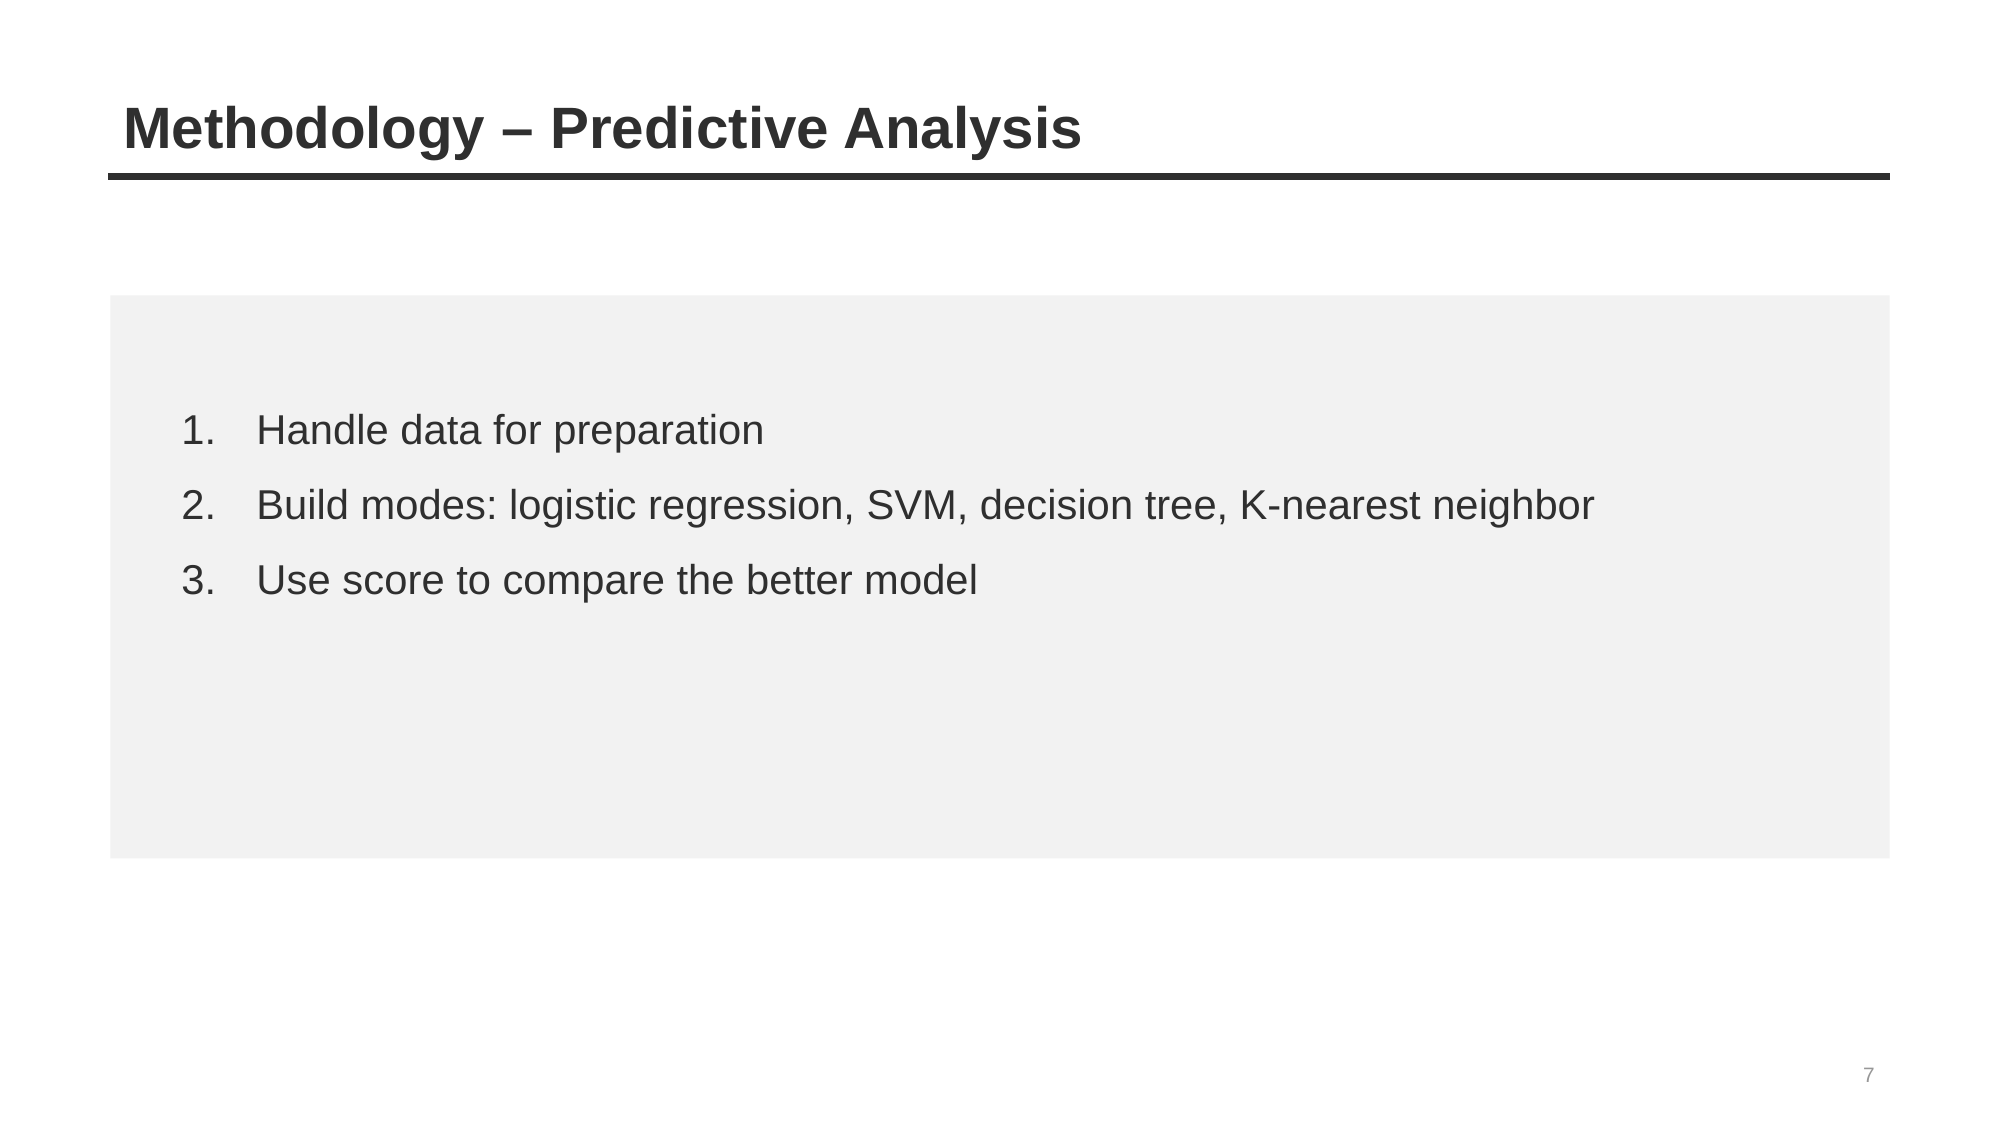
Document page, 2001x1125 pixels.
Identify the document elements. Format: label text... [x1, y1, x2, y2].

slide_number 7 [1452, 1056, 1890, 1092]
text_box [109, 294, 1891, 859]
text_box Handle data for preparation Build modes: logistic regression, SVM, decision tree, K-nearest neighbor Use score to compare the better model [166, 370, 1842, 610]
title Methodology – Predictive Analysis [108, 0, 1890, 169]
